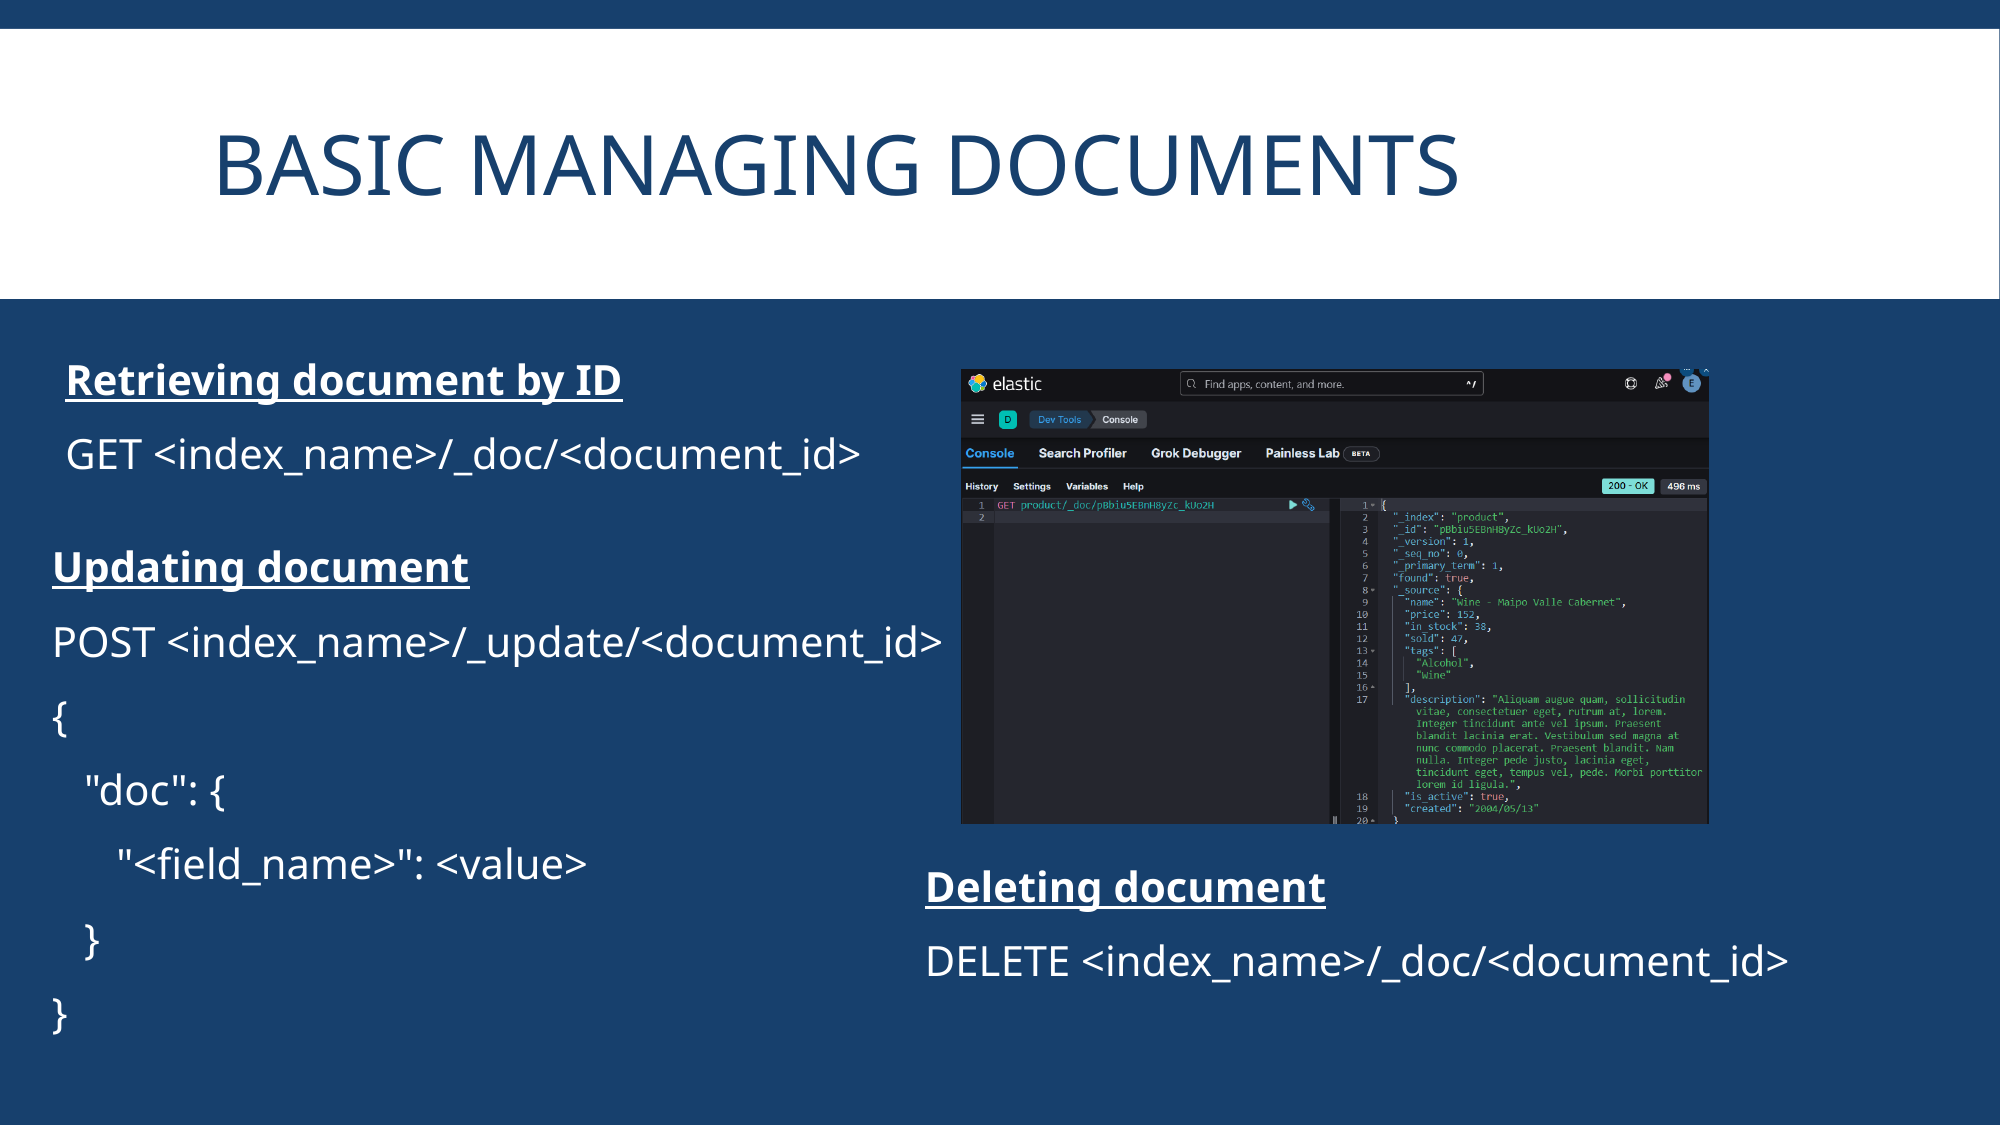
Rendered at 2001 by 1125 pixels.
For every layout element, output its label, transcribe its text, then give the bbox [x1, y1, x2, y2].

list Retrieving document by ID GET <index_name>/_doc/<document_id> [50, 351, 1656, 519]
picture [961, 369, 1710, 825]
title Basic managing documents [197, 46, 1803, 295]
text_box Updating document POST <index_name>/_update/<document_id> { "doc": { "<field_name>": <value> } } [36, 539, 1642, 1061]
text_box Deleting document DELETE <index_name>/_doc/<document_id> [909, 858, 1862, 1026]
